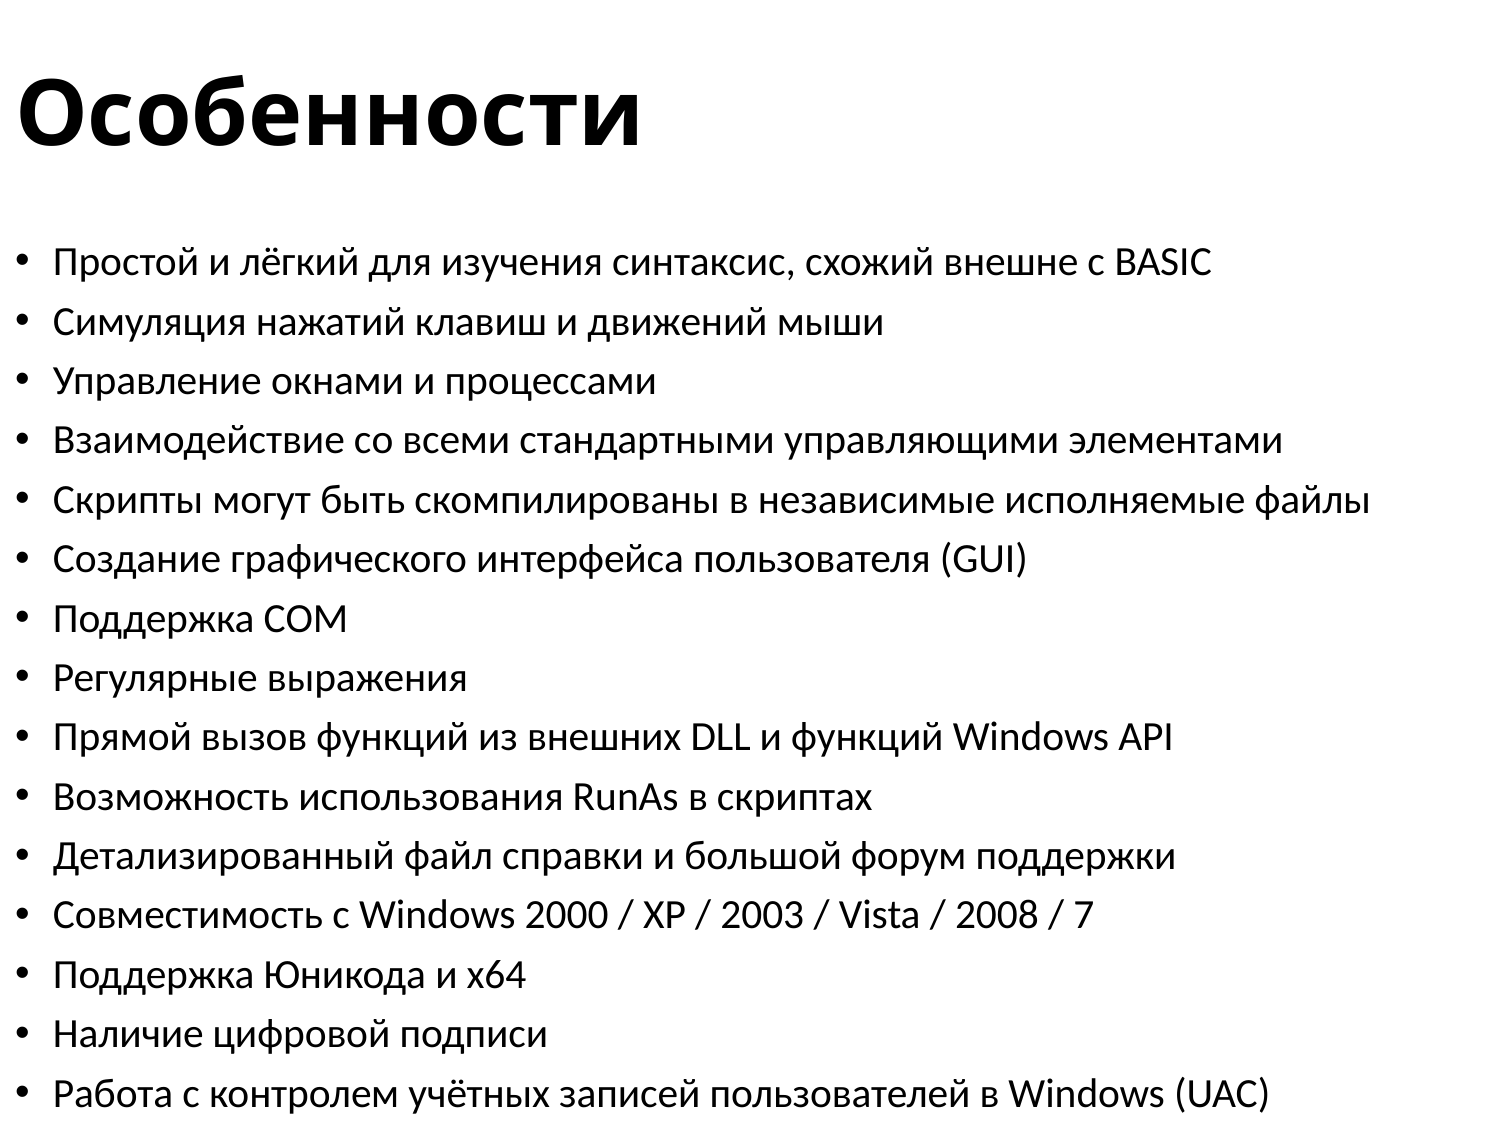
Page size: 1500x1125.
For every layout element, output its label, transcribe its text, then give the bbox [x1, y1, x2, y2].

title Особенности [0, 0, 1500, 232]
list Простой и лёгкий для изучения синтаксис, схожий внешне с BASIC Симуляция нажатий клавиш и движений мыши Управление окнами и процессами Взаимодействие со всеми стандартными управляющими элементами Скрипты могут быть скомпилированы в независимые исполняемые файлы Создание графического интерфейса пользователя (GUI) Поддержка COM Регулярные выражения Прямой вызов функций из внешних DLL и функций Windows API Возможность использования RunAs в скриптах Детализированный файл справки и большой форум поддержки Совместимость с Windows 2000 / XP / 2003 / Vista / 2008 / 7 Поддержка Юникода и x64 Наличие цифровой подписи Работа с контролем учётных записей пользователей в Windows (UAC) [0, 232, 1500, 1125]
